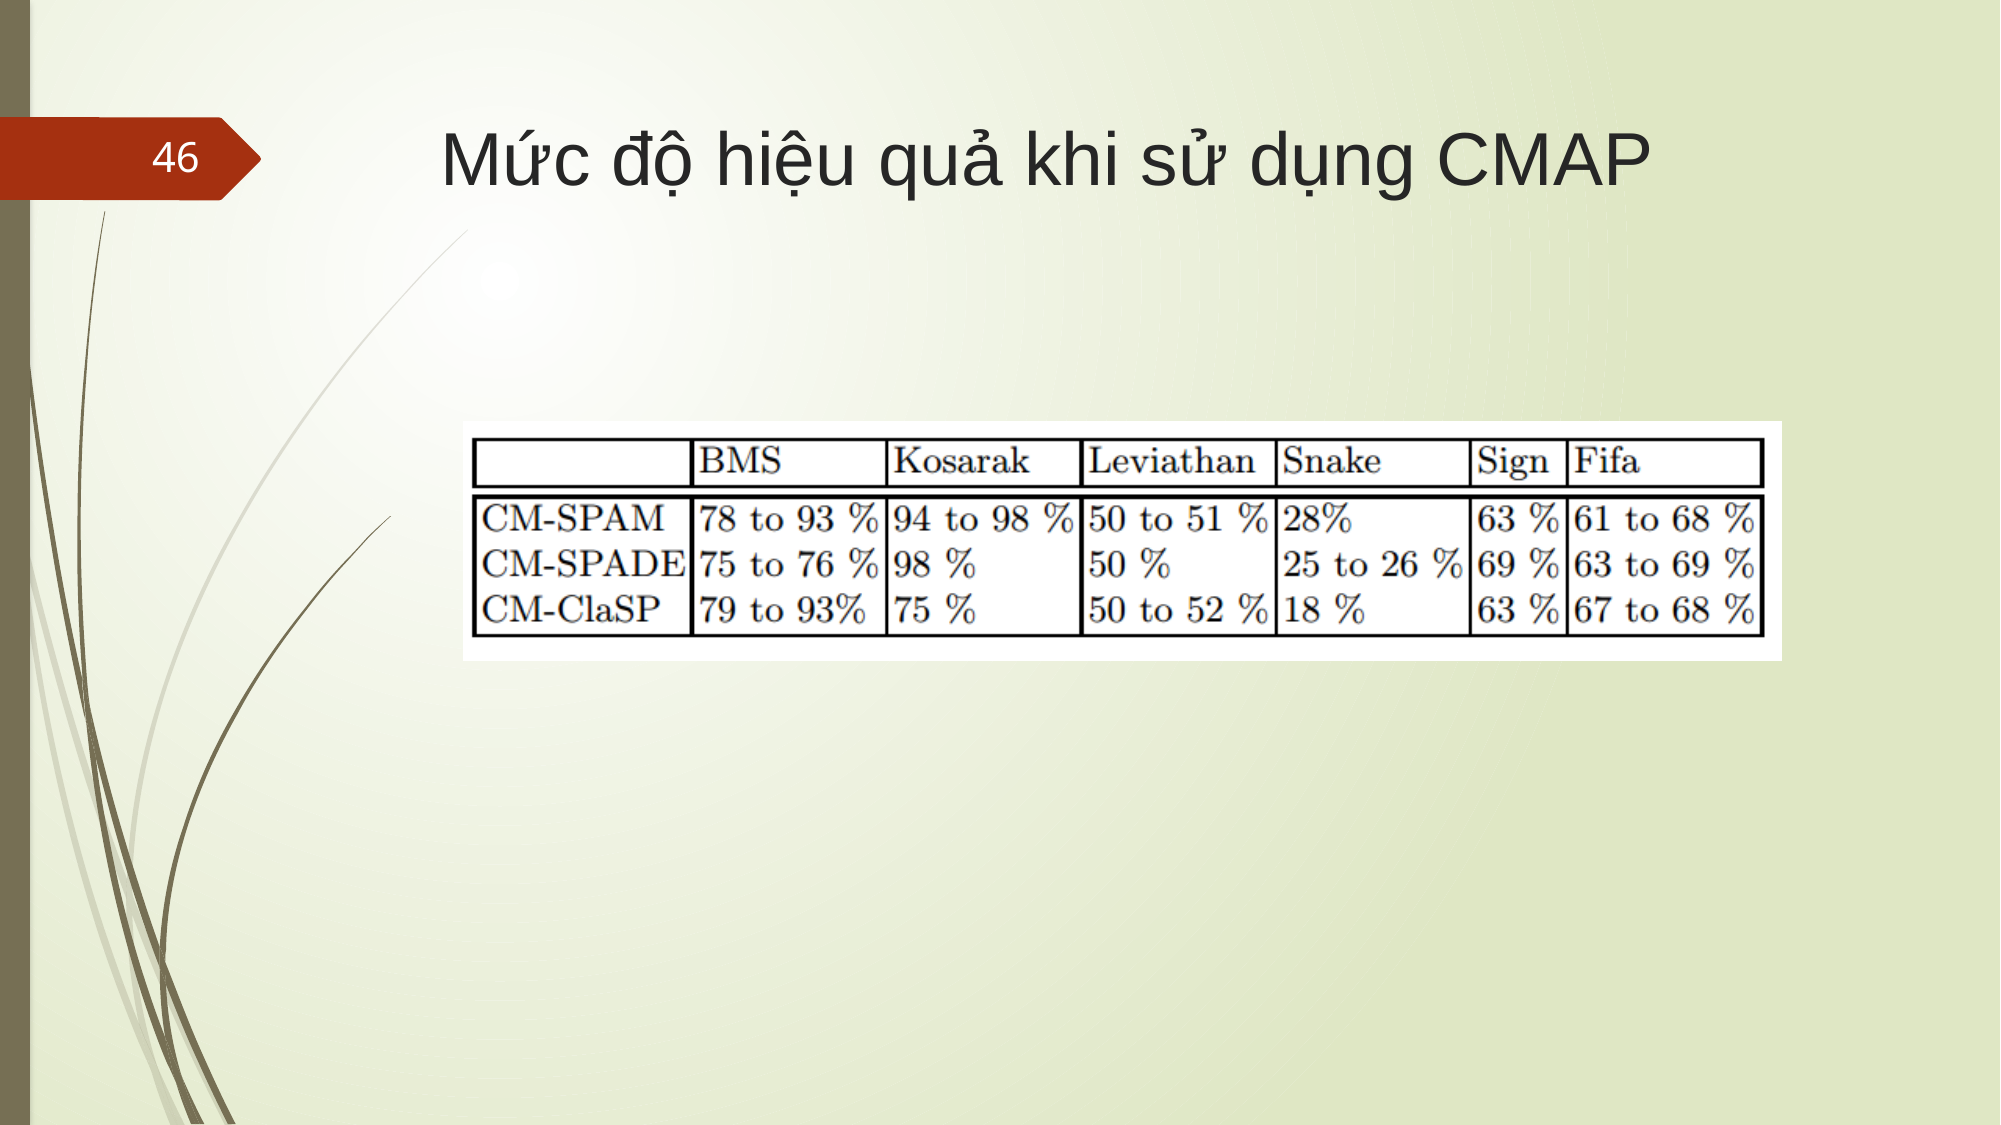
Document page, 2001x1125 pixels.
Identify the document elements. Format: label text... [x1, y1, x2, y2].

title Mức độ hiệu quả khi sử dụng CMAP [425, 102, 1888, 313]
slide_number 46 [87, 129, 216, 190]
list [463, 421, 1782, 662]
